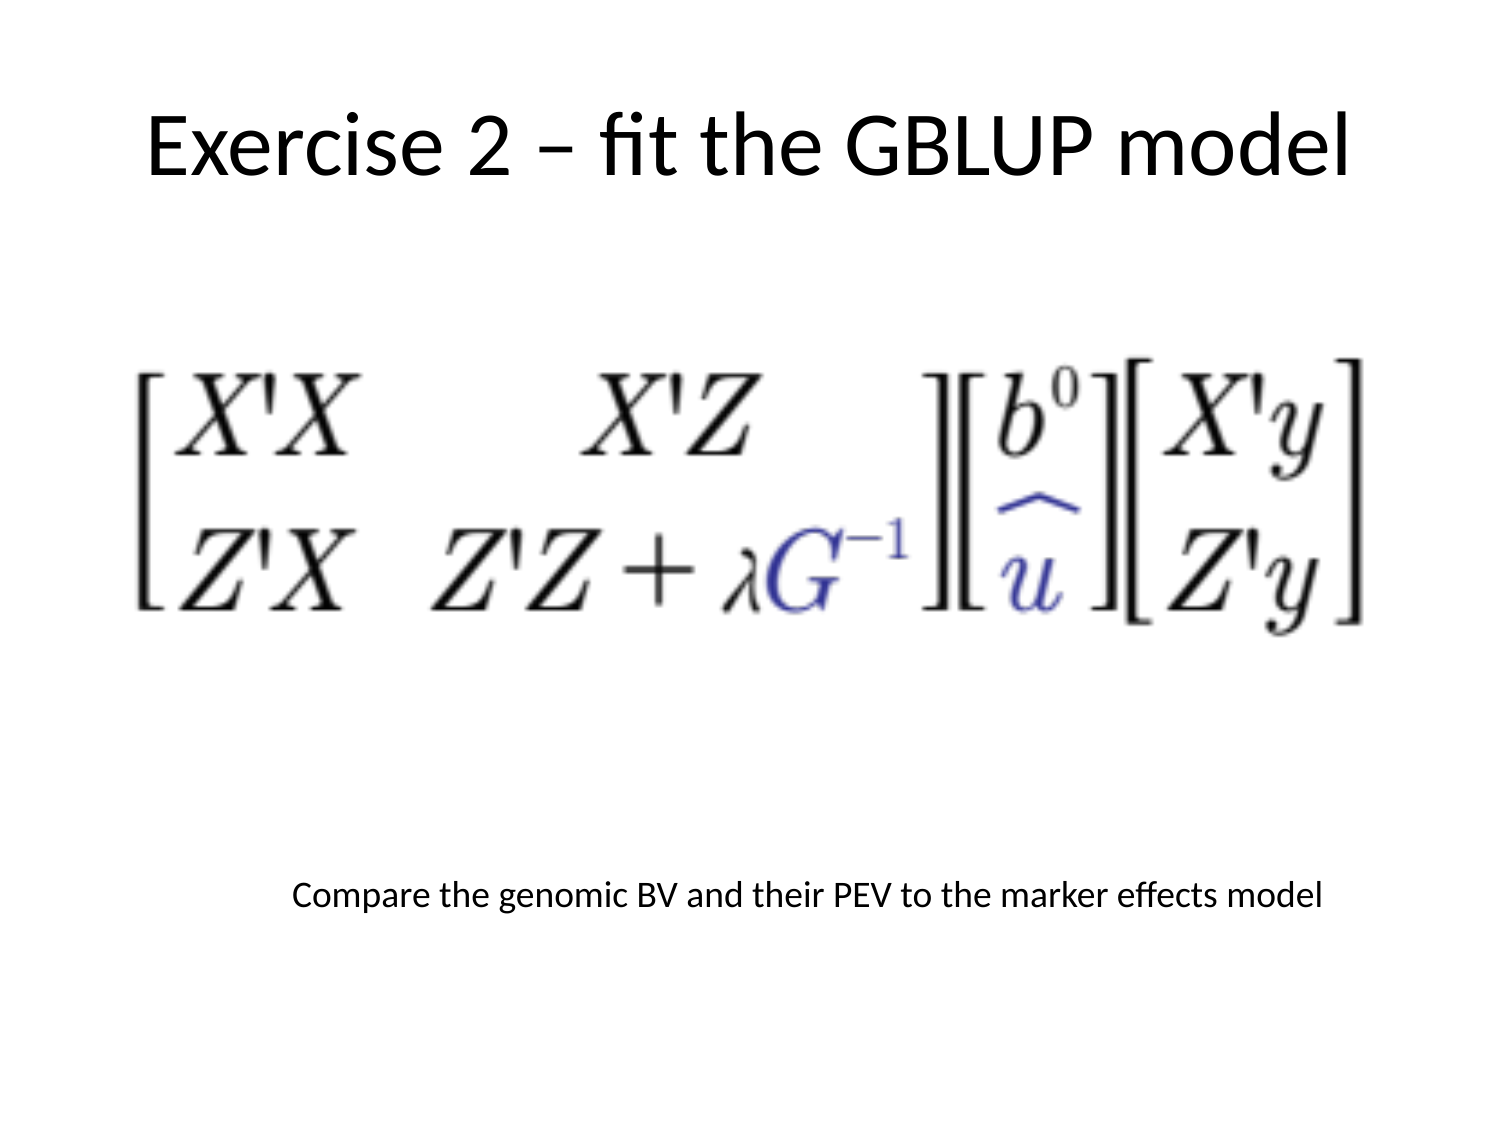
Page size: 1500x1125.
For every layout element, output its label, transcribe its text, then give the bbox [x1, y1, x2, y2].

text_box Compare the genomic BV and their PEV to the marker effects model [277, 862, 1340, 923]
title Exercise 2 – fit the GBLUP model [75, 45, 1425, 233]
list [121, 349, 1378, 638]
